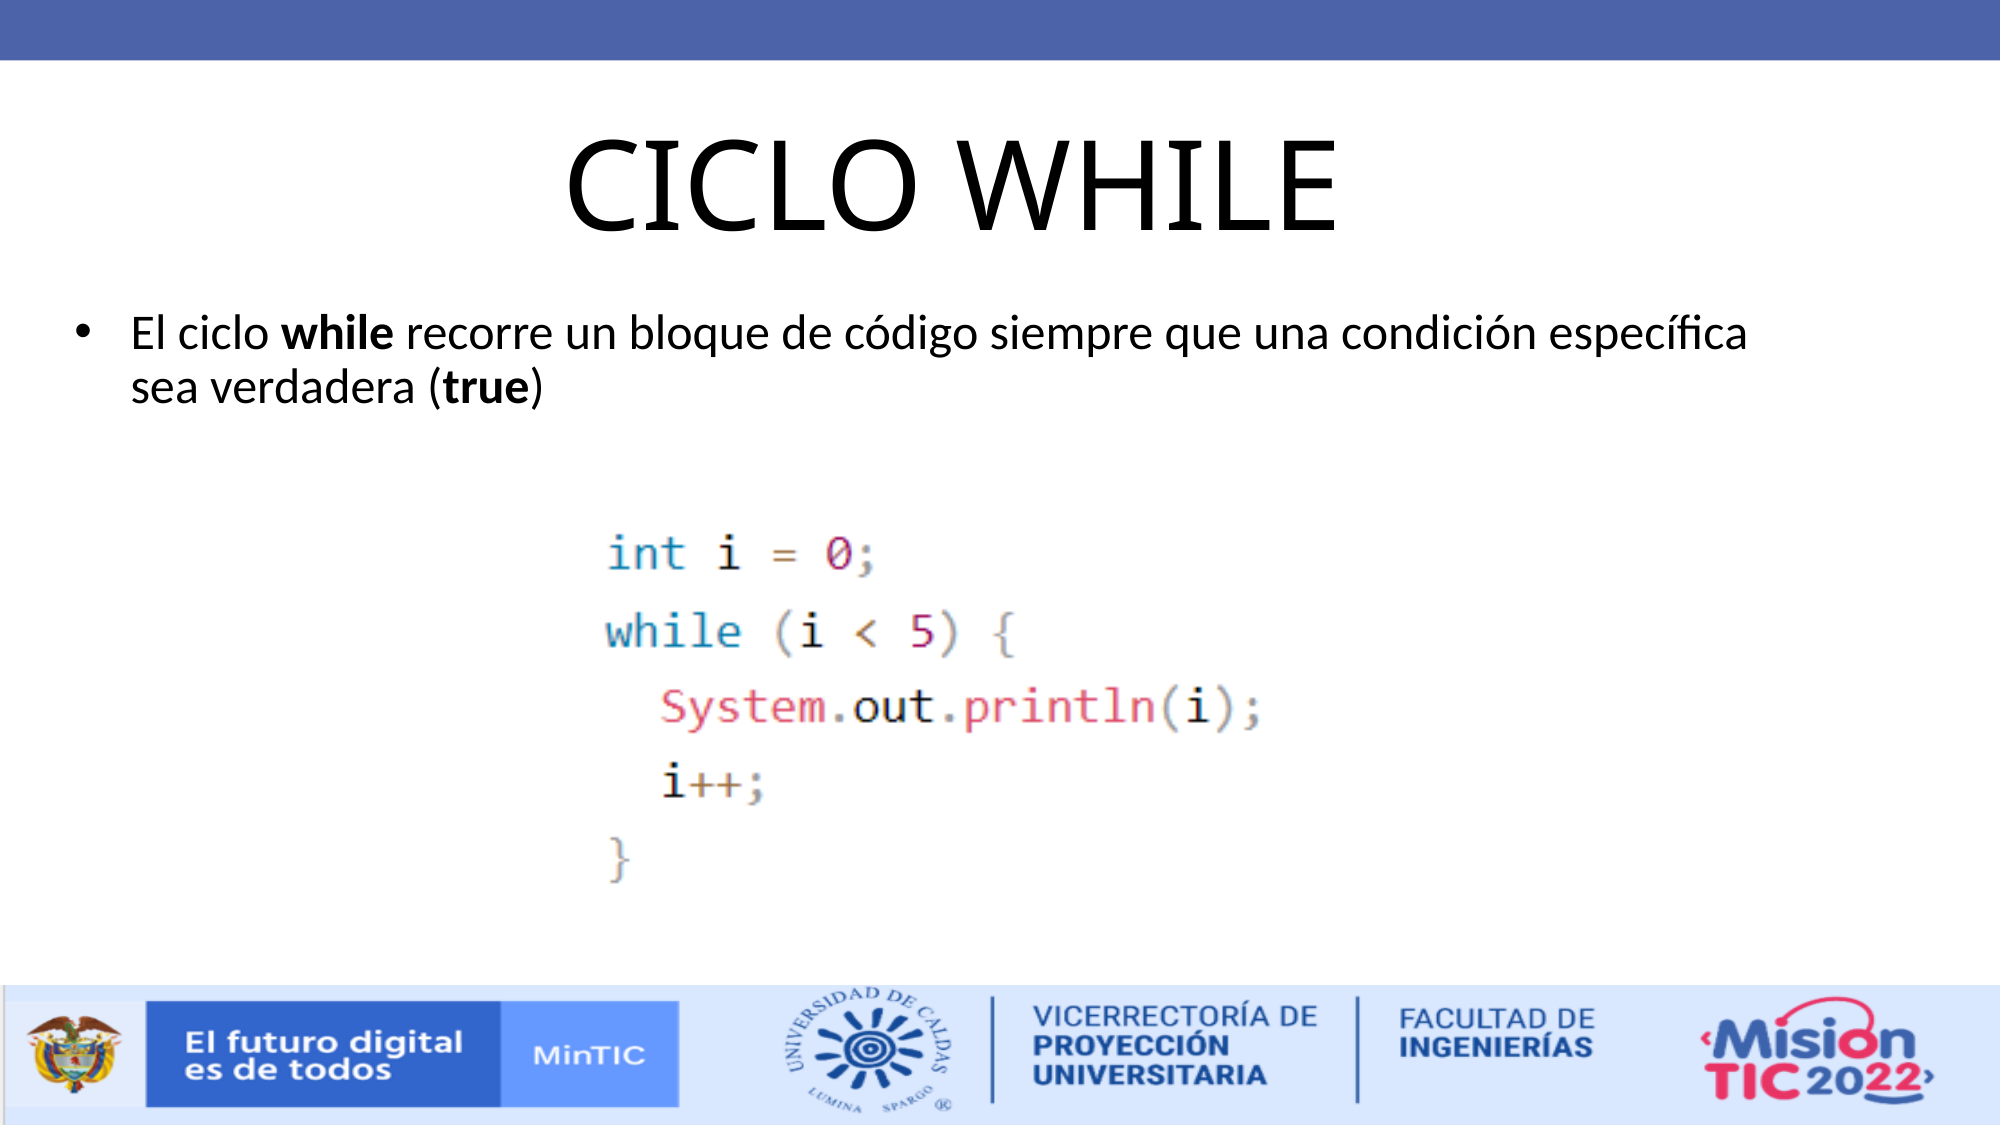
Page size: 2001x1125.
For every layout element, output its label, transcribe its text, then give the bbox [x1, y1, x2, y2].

text_box [0, 0, 2000, 62]
picture [573, 503, 1313, 924]
picture [0, 985, 2000, 1125]
subtitle El ciclo while recorre un bloque de código siempre que una condición específica sea verdadera (true) [59, 299, 1787, 925]
title CICLO WHILE [238, 62, 1667, 266]
